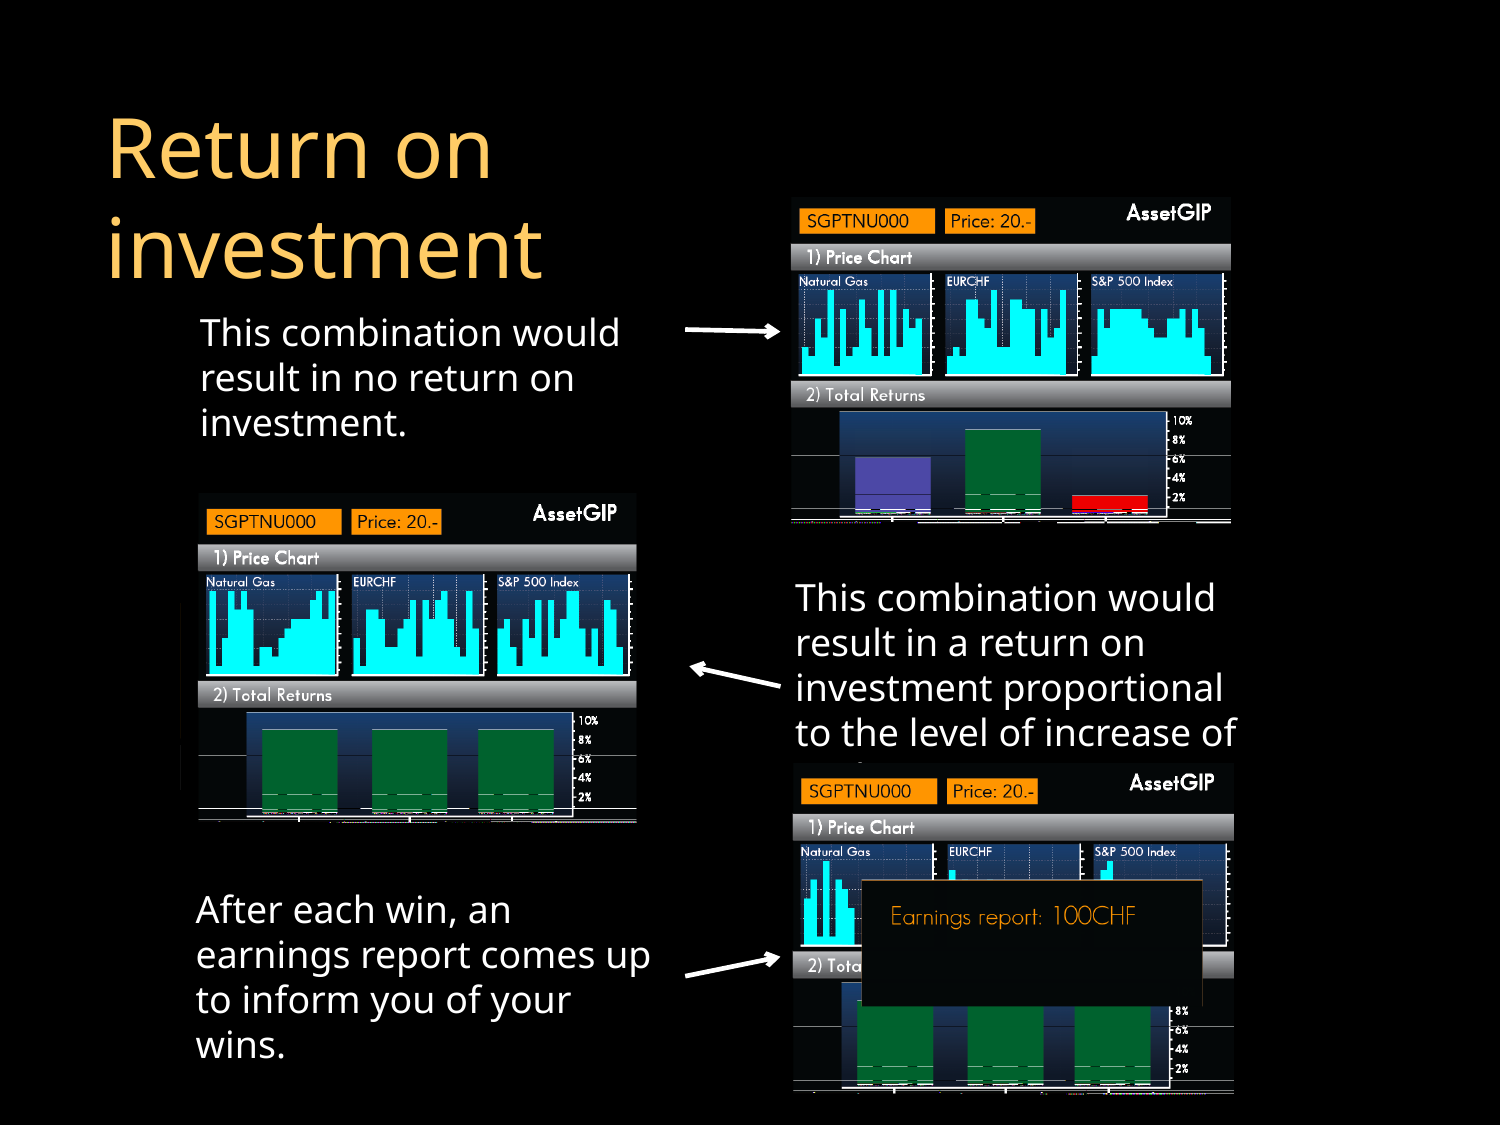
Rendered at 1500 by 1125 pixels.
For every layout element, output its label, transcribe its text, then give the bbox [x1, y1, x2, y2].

picture [780, 763, 1247, 1107]
picture [180, 493, 648, 830]
text_box After each win, an earnings report comes up to inform you of your wins. [180, 878, 686, 1074]
picture [781, 197, 1248, 531]
text_box Return on investment [91, 87, 906, 303]
text_box This combination would result in no return on investment. [184, 301, 690, 452]
text_box This combination would result in a return on investment proportional to the level of increase of each asset [780, 566, 1285, 807]
